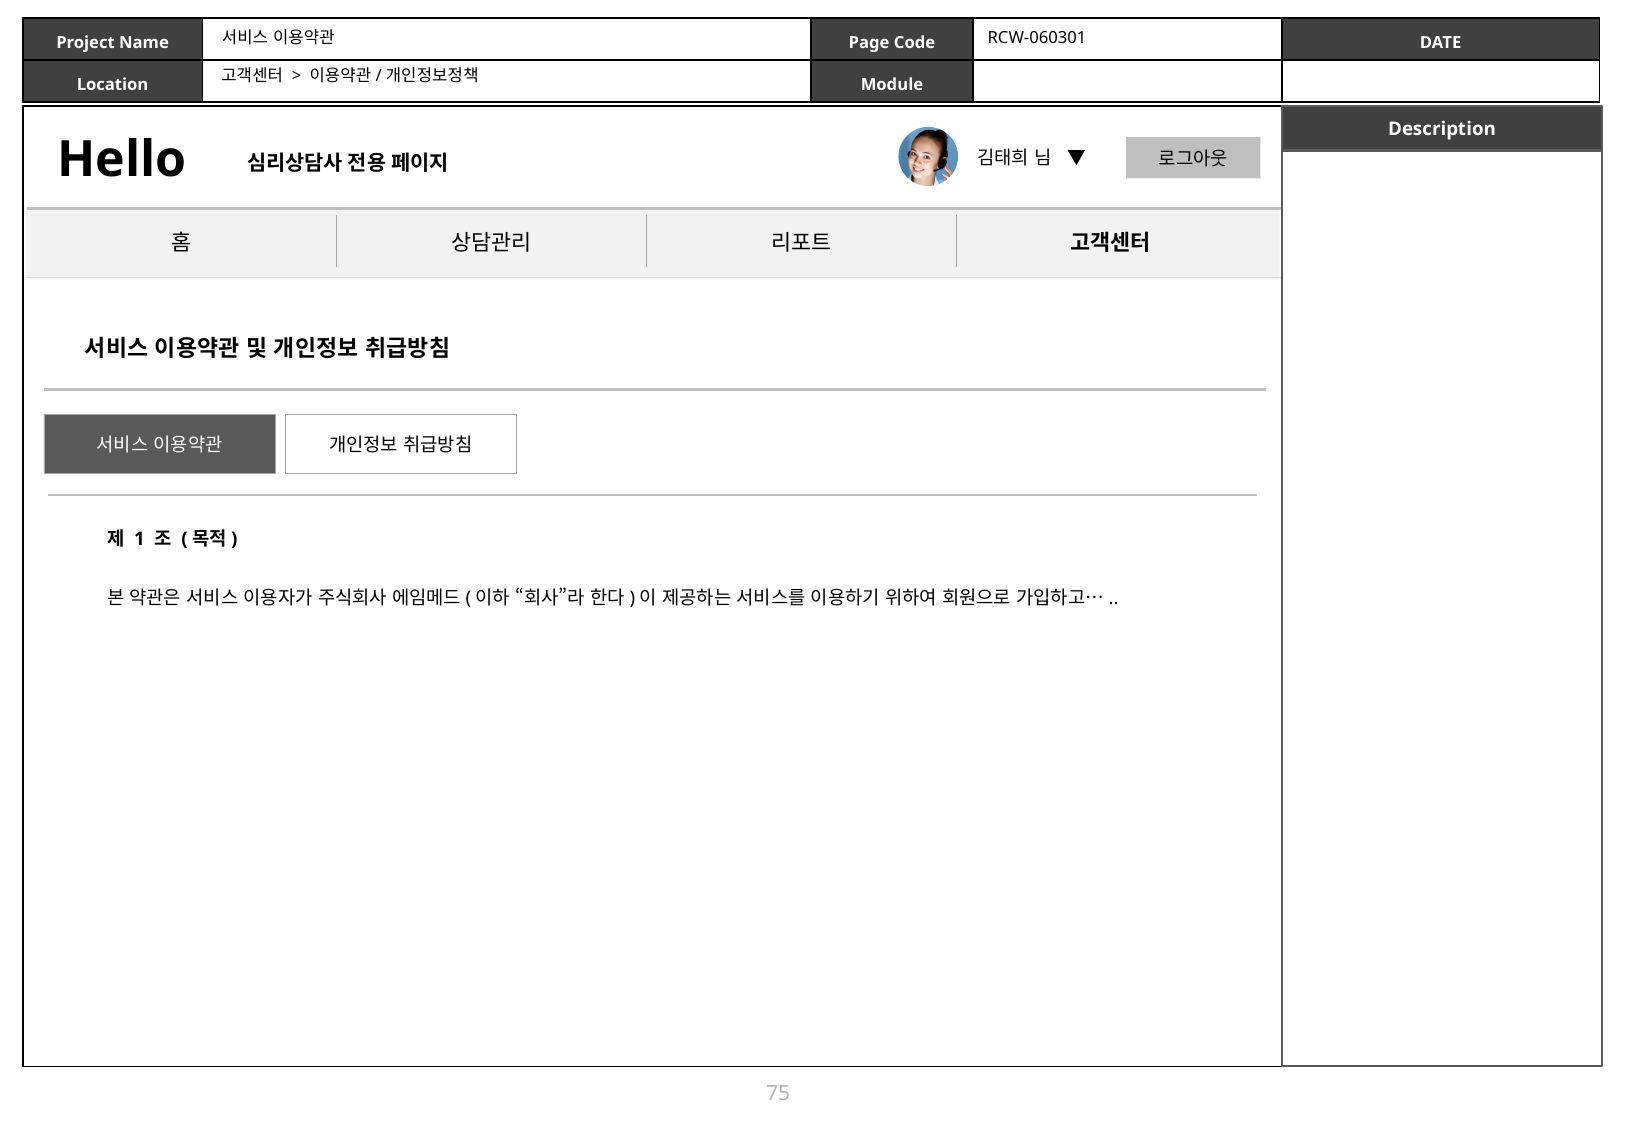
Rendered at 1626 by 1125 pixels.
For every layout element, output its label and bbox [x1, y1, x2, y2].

text_box [92, 512, 1134, 616]
text_box [206, 57, 499, 93]
picture [898, 126, 958, 186]
text_box [42, 412, 277, 475]
text_box [283, 412, 519, 475]
text_box [972, 19, 1102, 54]
slide_number [588, 1063, 968, 1124]
text_box [207, 19, 351, 54]
text_box [70, 326, 466, 369]
